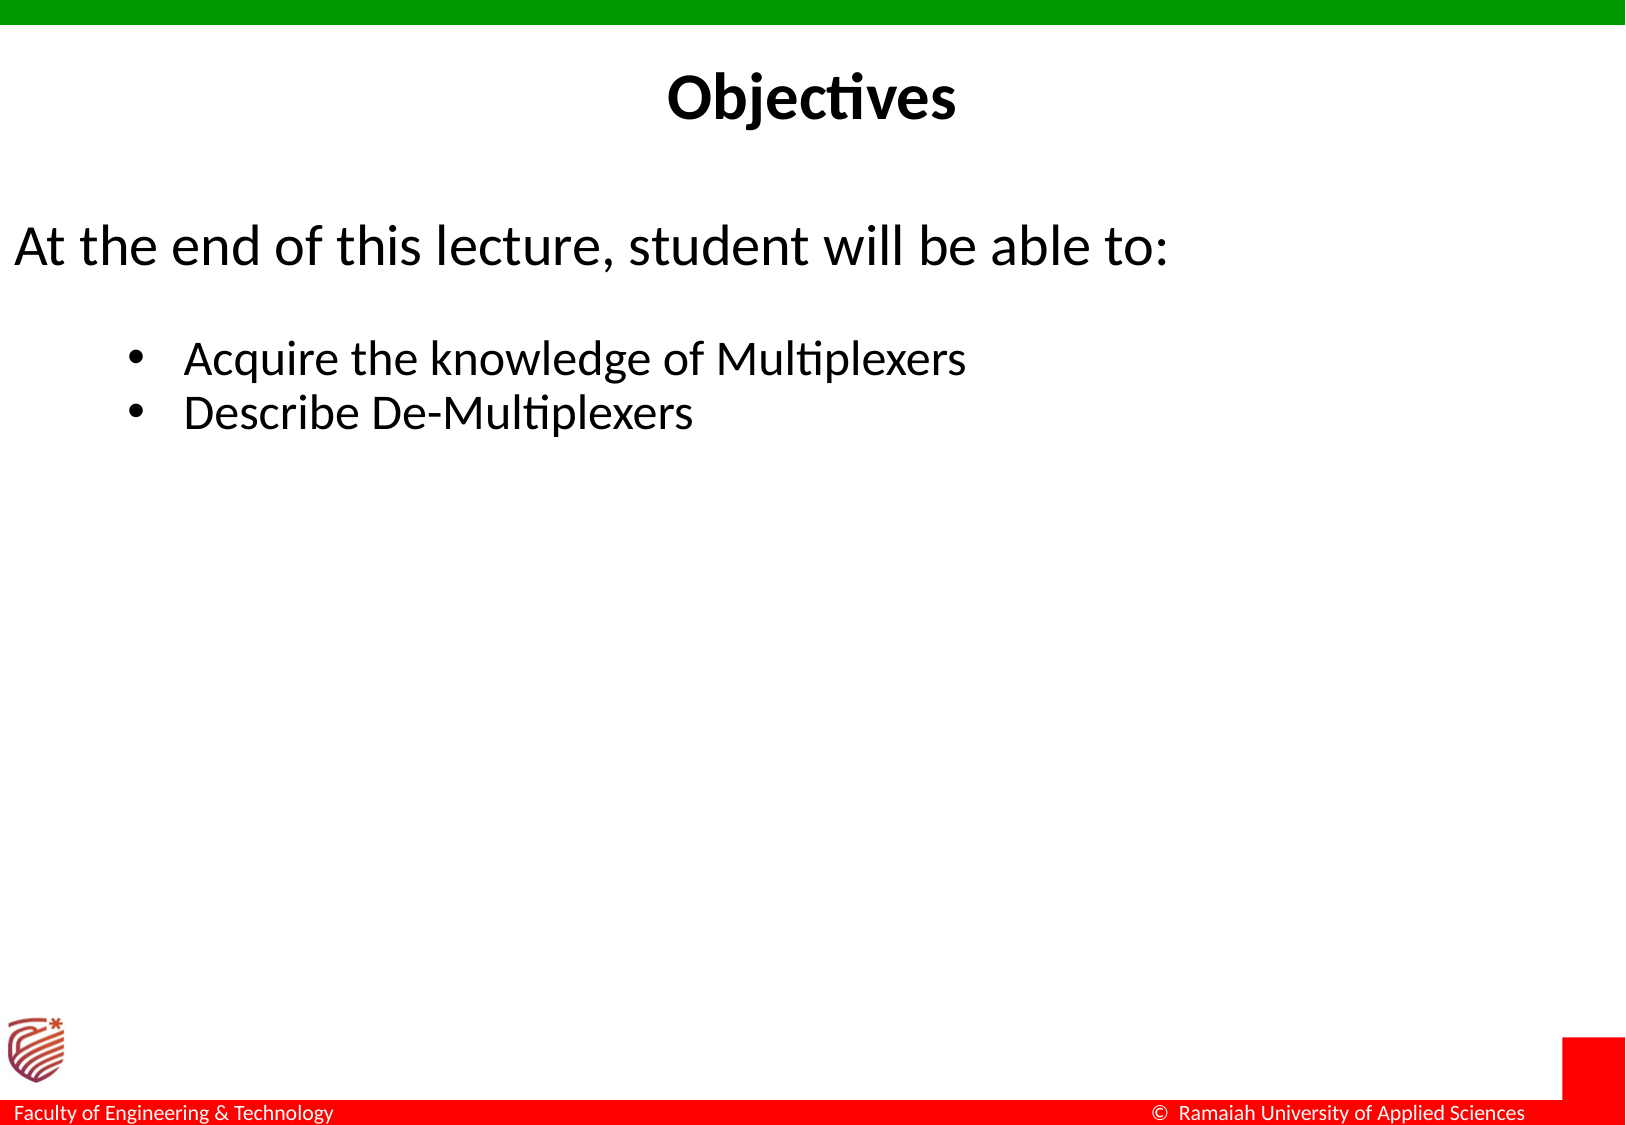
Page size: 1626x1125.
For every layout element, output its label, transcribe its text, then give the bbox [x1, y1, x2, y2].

text_box Acquire the knowledge of Multiplexers Describe De-Multiplexers [37, 324, 1400, 502]
title Objectives [81, 45, 1544, 200]
picture [0, 1003, 75, 1088]
list At the end of this lecture, student will be able to: [0, 200, 1625, 804]
